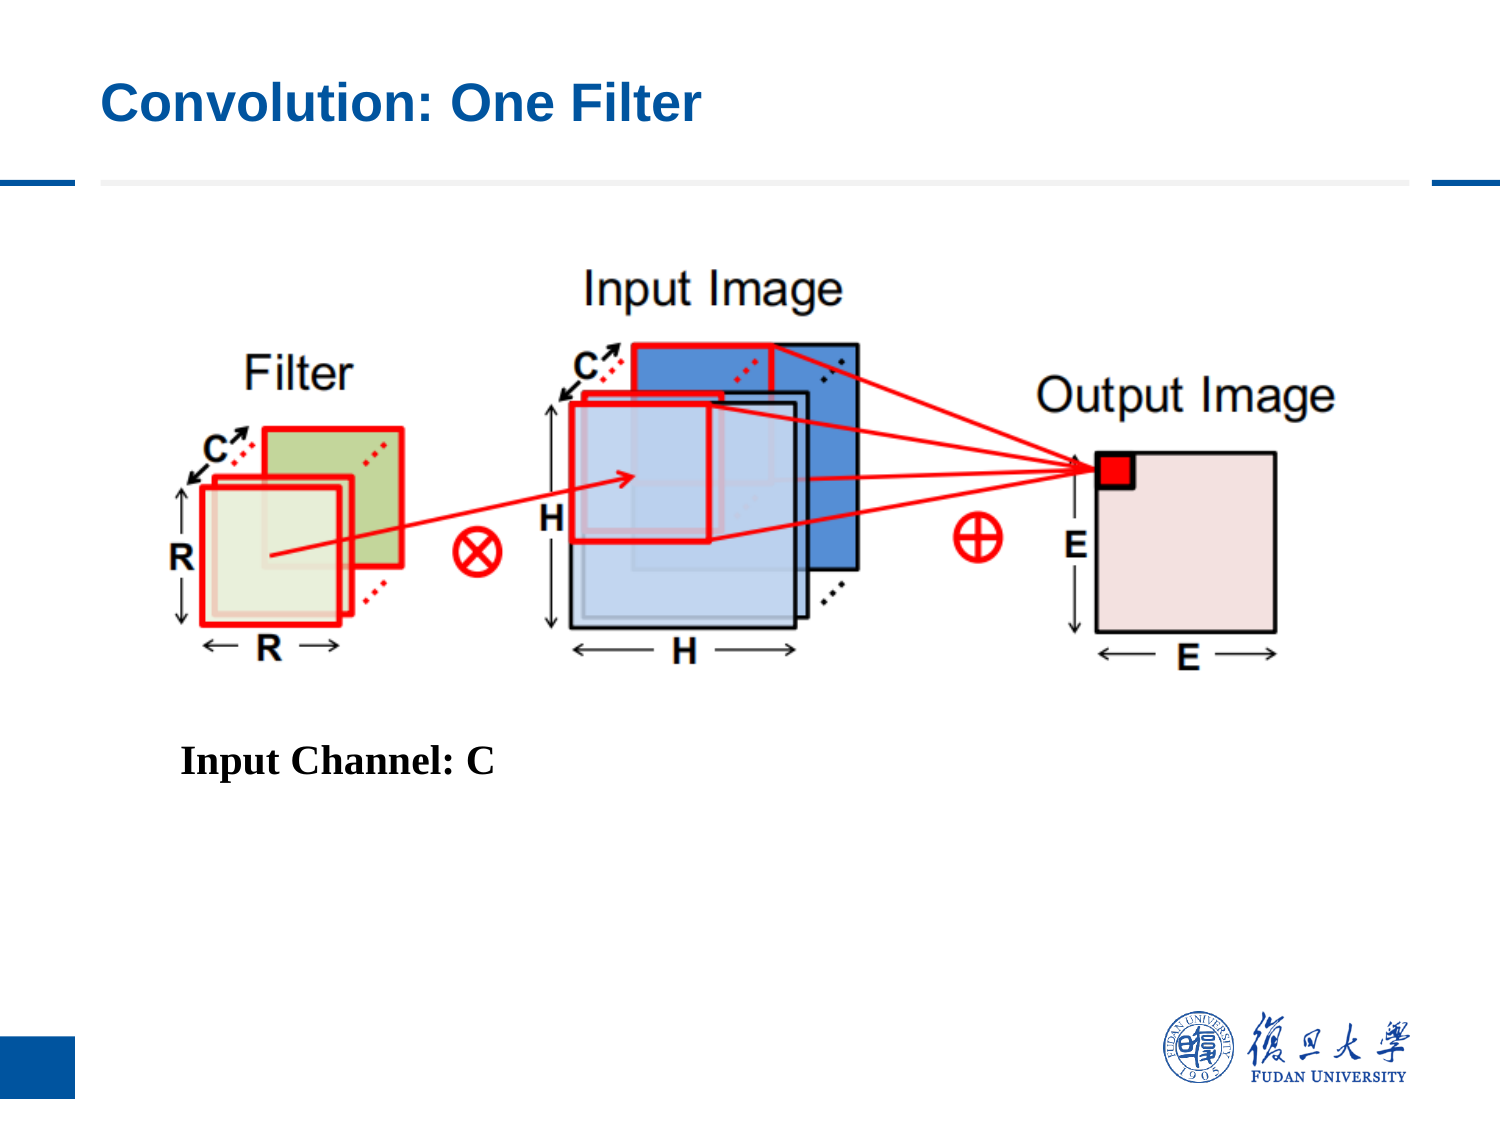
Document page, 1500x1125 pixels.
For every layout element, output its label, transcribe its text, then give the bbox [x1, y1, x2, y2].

picture [164, 268, 1346, 684]
text_box Input Channel: C [165, 725, 622, 791]
title Convolution: One Filter [100, 30, 1410, 169]
slide_number [0, 1036, 76, 1100]
picture [1163, 1011, 1234, 1083]
picture [1247, 1011, 1410, 1083]
